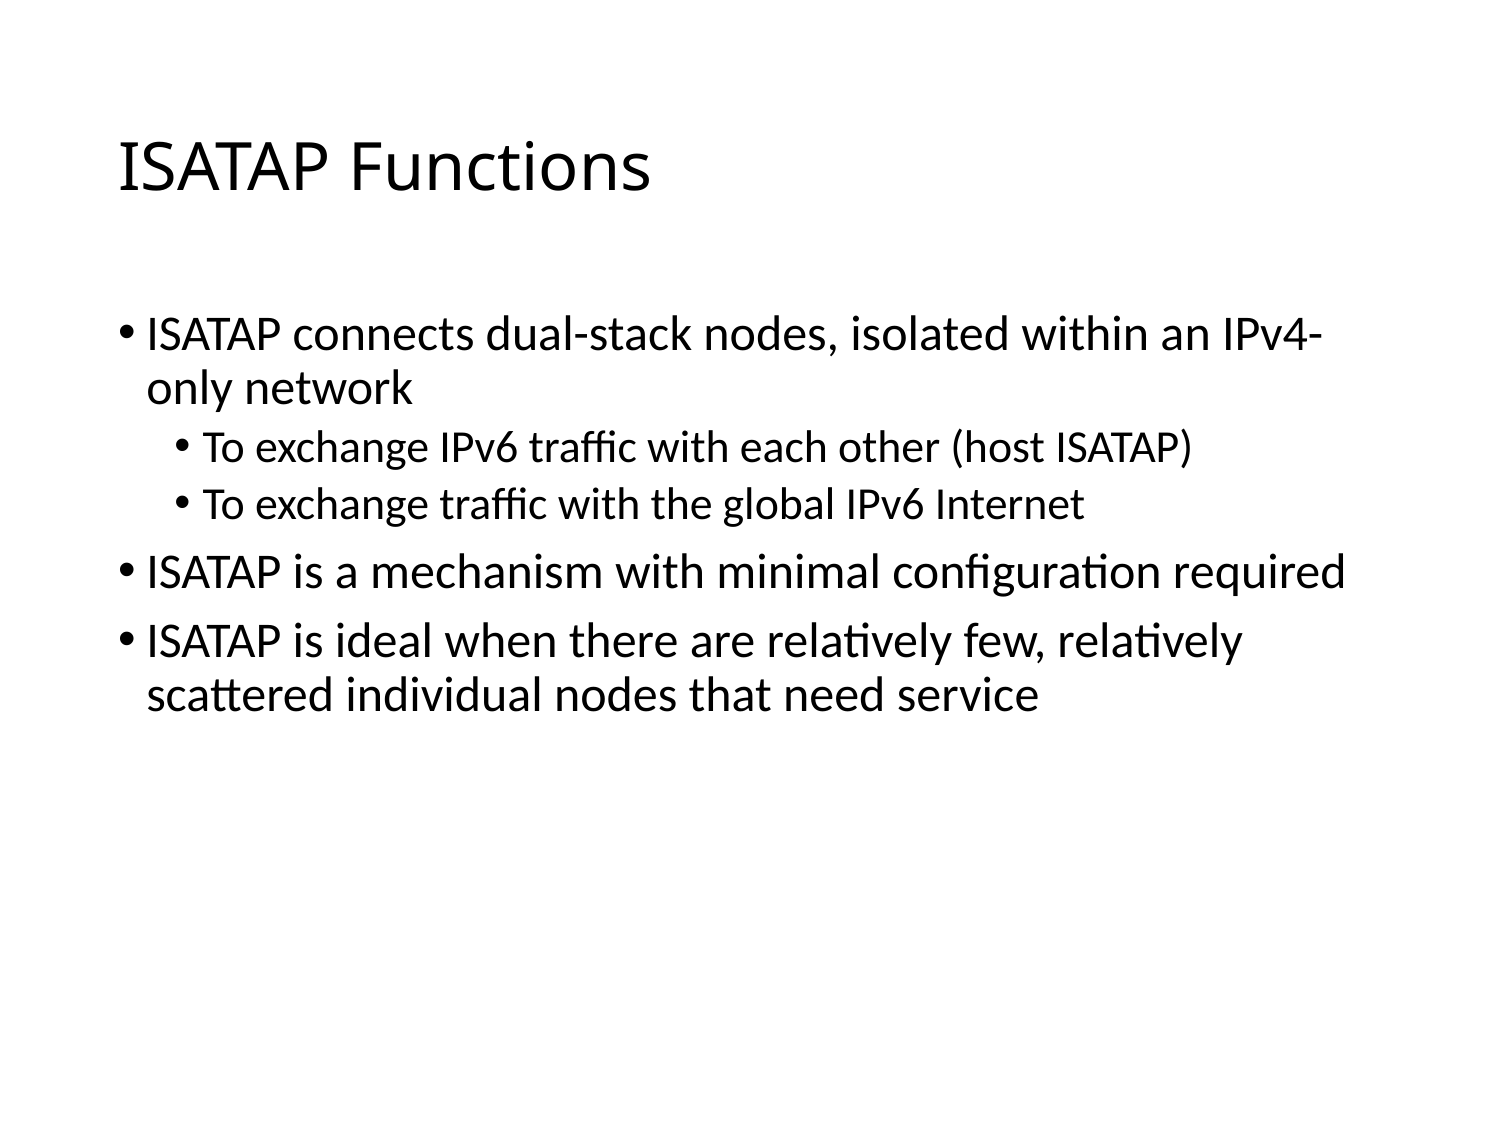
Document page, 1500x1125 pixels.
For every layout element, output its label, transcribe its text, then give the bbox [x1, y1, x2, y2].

title ISATAP Functions [103, 59, 1397, 278]
list ISATAP connects dual-stack nodes, isolated within an IPv4-only network To exchange IPv6 traffic with each other (host ISATAP) To exchange traffic with the global IPv6 Internet ISATAP is a mechanism with minimal configuration required ISATAP is ideal when there are relatively few, relatively scattered individual nodes that need service [103, 299, 1397, 1014]
